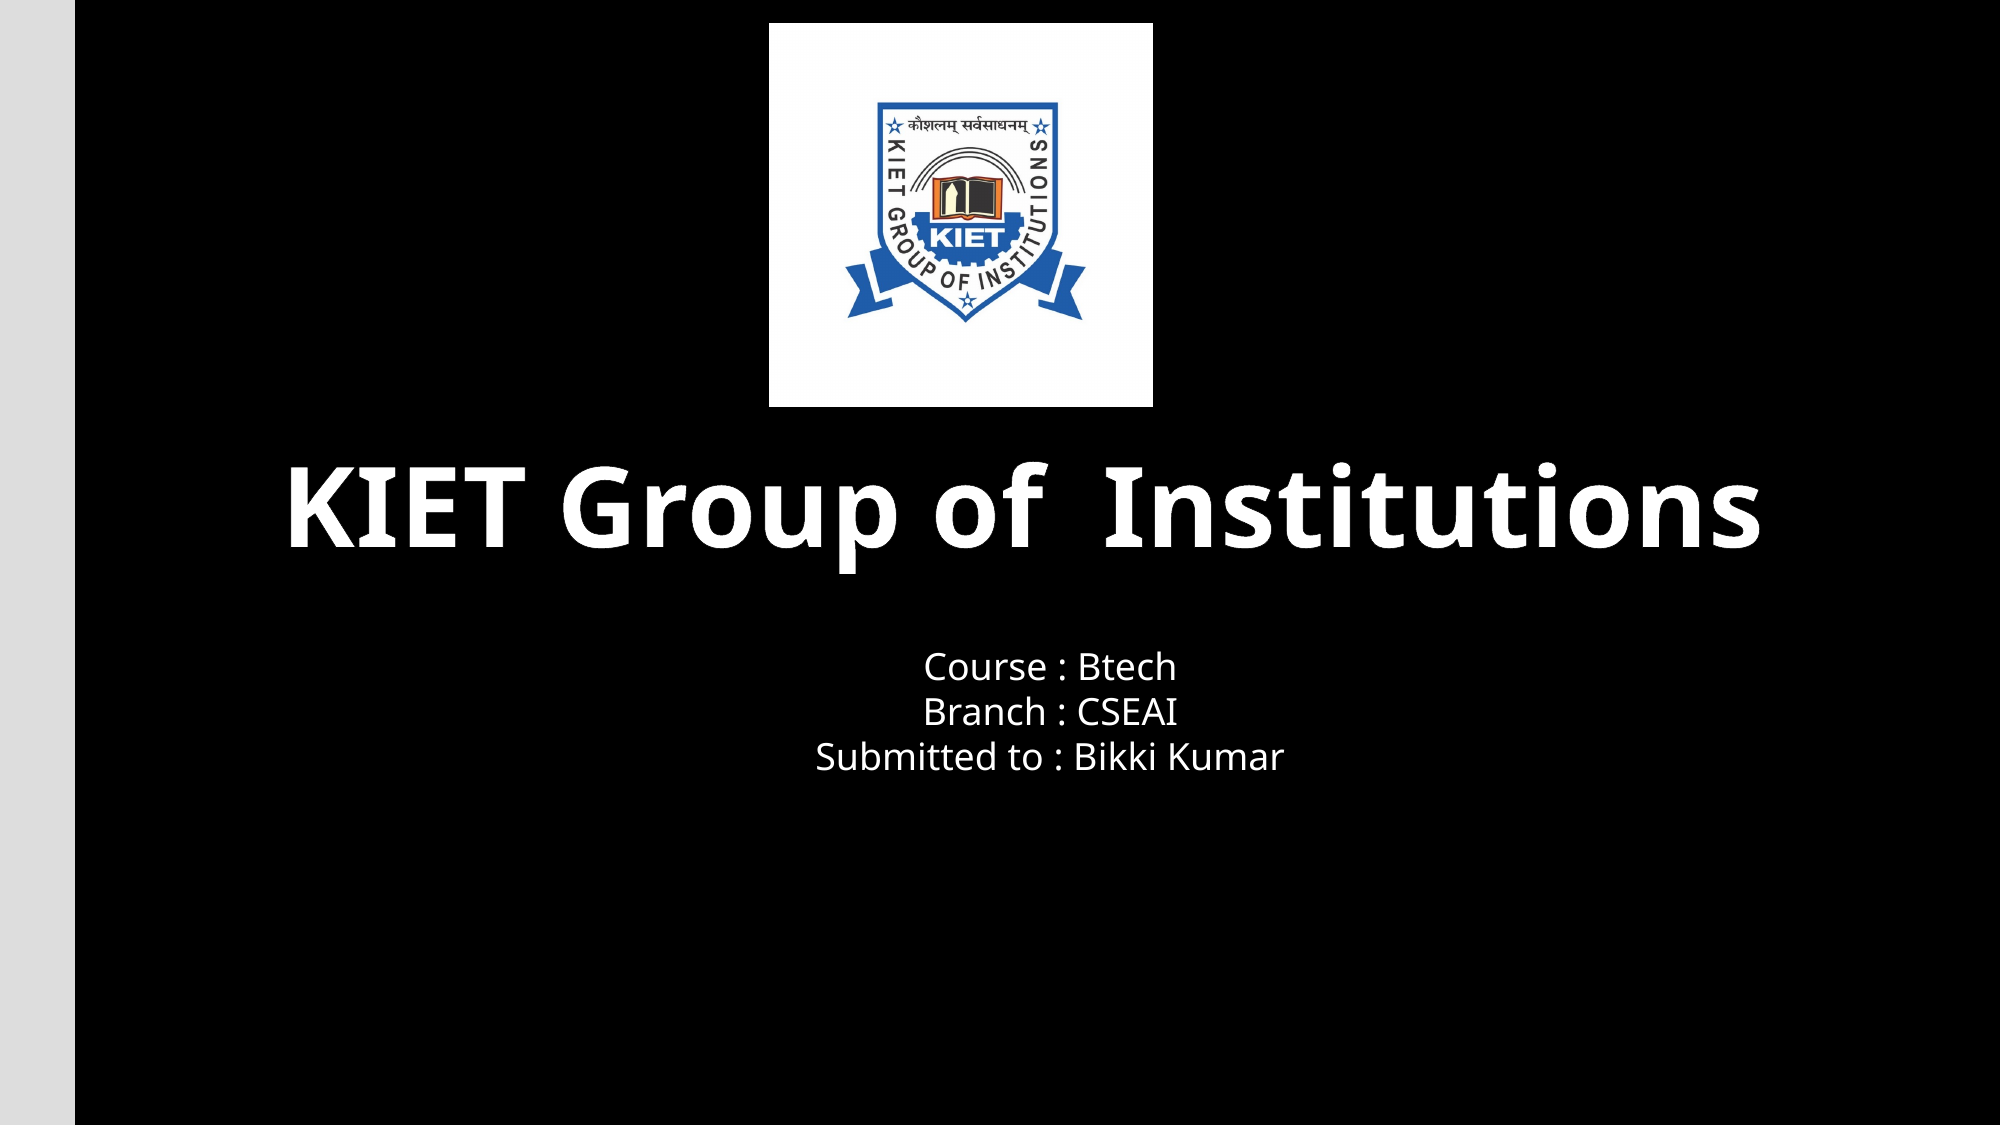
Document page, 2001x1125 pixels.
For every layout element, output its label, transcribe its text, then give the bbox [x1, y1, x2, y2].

text_box KIET Group of Institutions [265, 427, 1781, 578]
picture [768, 22, 1153, 407]
text_box Course : Btech Branch : CSEAI Submitted to : Bikki Kumar [800, 636, 1301, 786]
